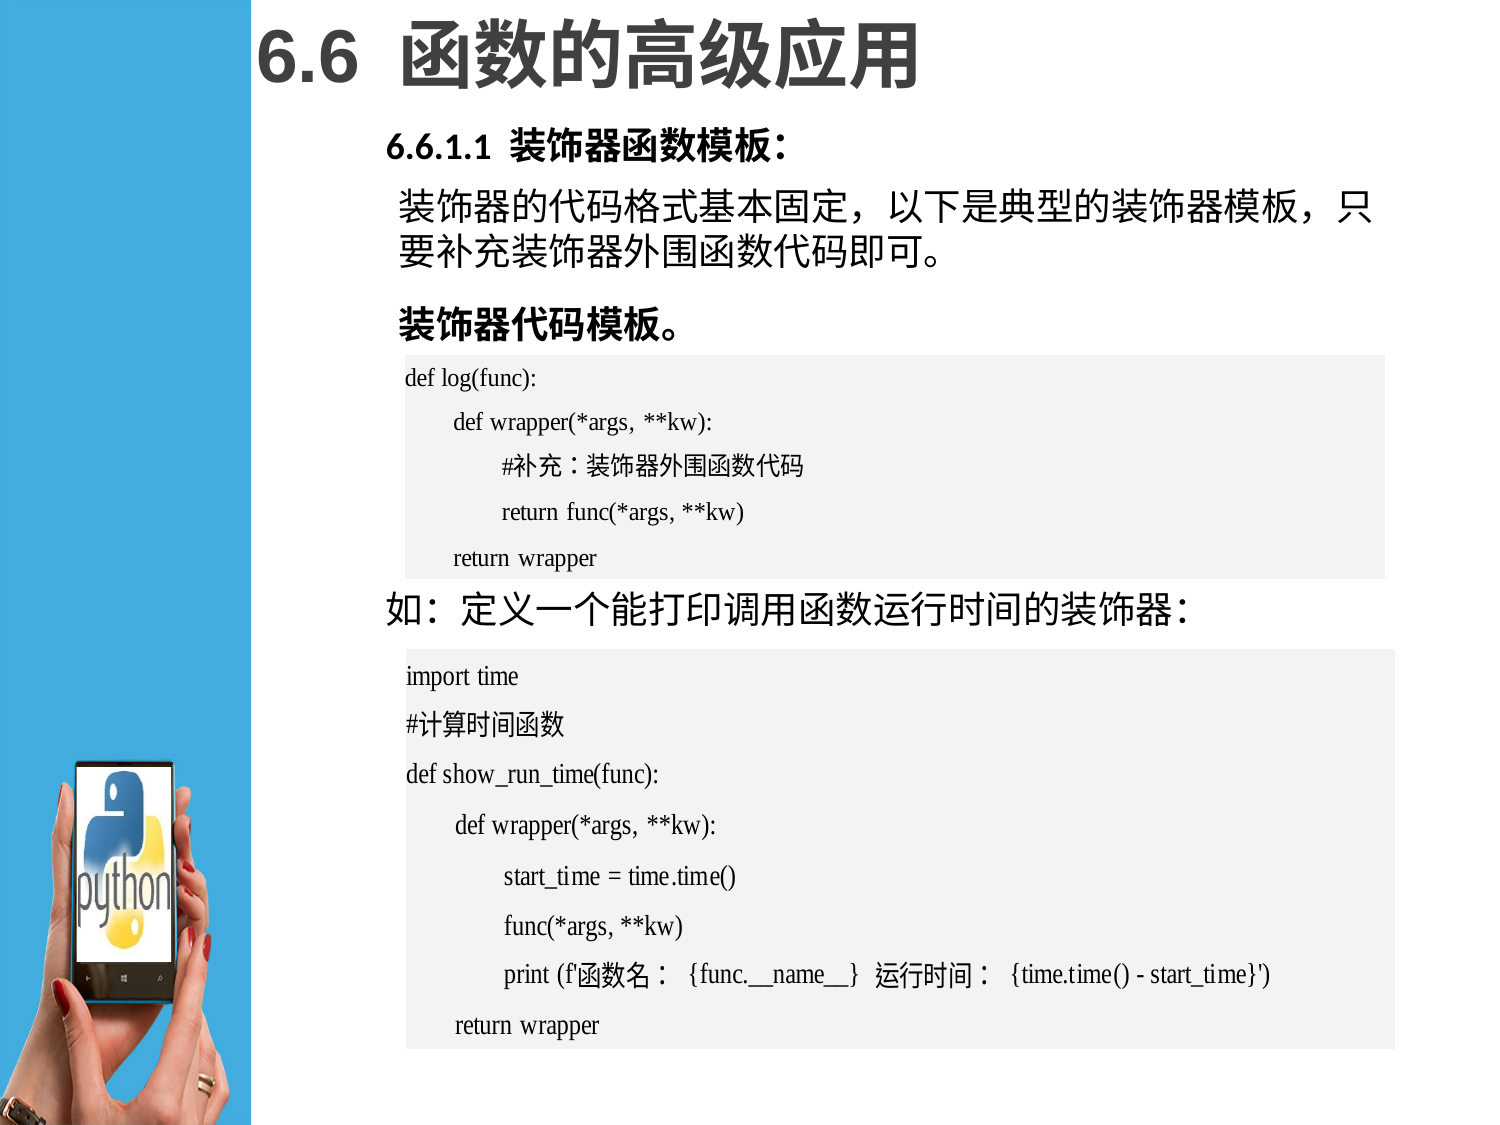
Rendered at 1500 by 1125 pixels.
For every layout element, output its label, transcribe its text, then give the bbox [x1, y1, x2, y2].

text_box 装饰器的代码格式基本固定，以下是典型的装饰器模板，只要补充装饰器外围函数代码即可。 [383, 175, 1410, 281]
text_box 6.6.1.1 装饰器函数模板： [371, 114, 922, 175]
text_box 6.6 函数的高级应用 [241, 0, 939, 105]
text_box 装饰器代码模板。 [383, 293, 801, 352]
picture [0, 0, 1500, 1125]
text_box 如：定义一个能打印调用函数运行时间的装饰器： [371, 588, 1397, 639]
